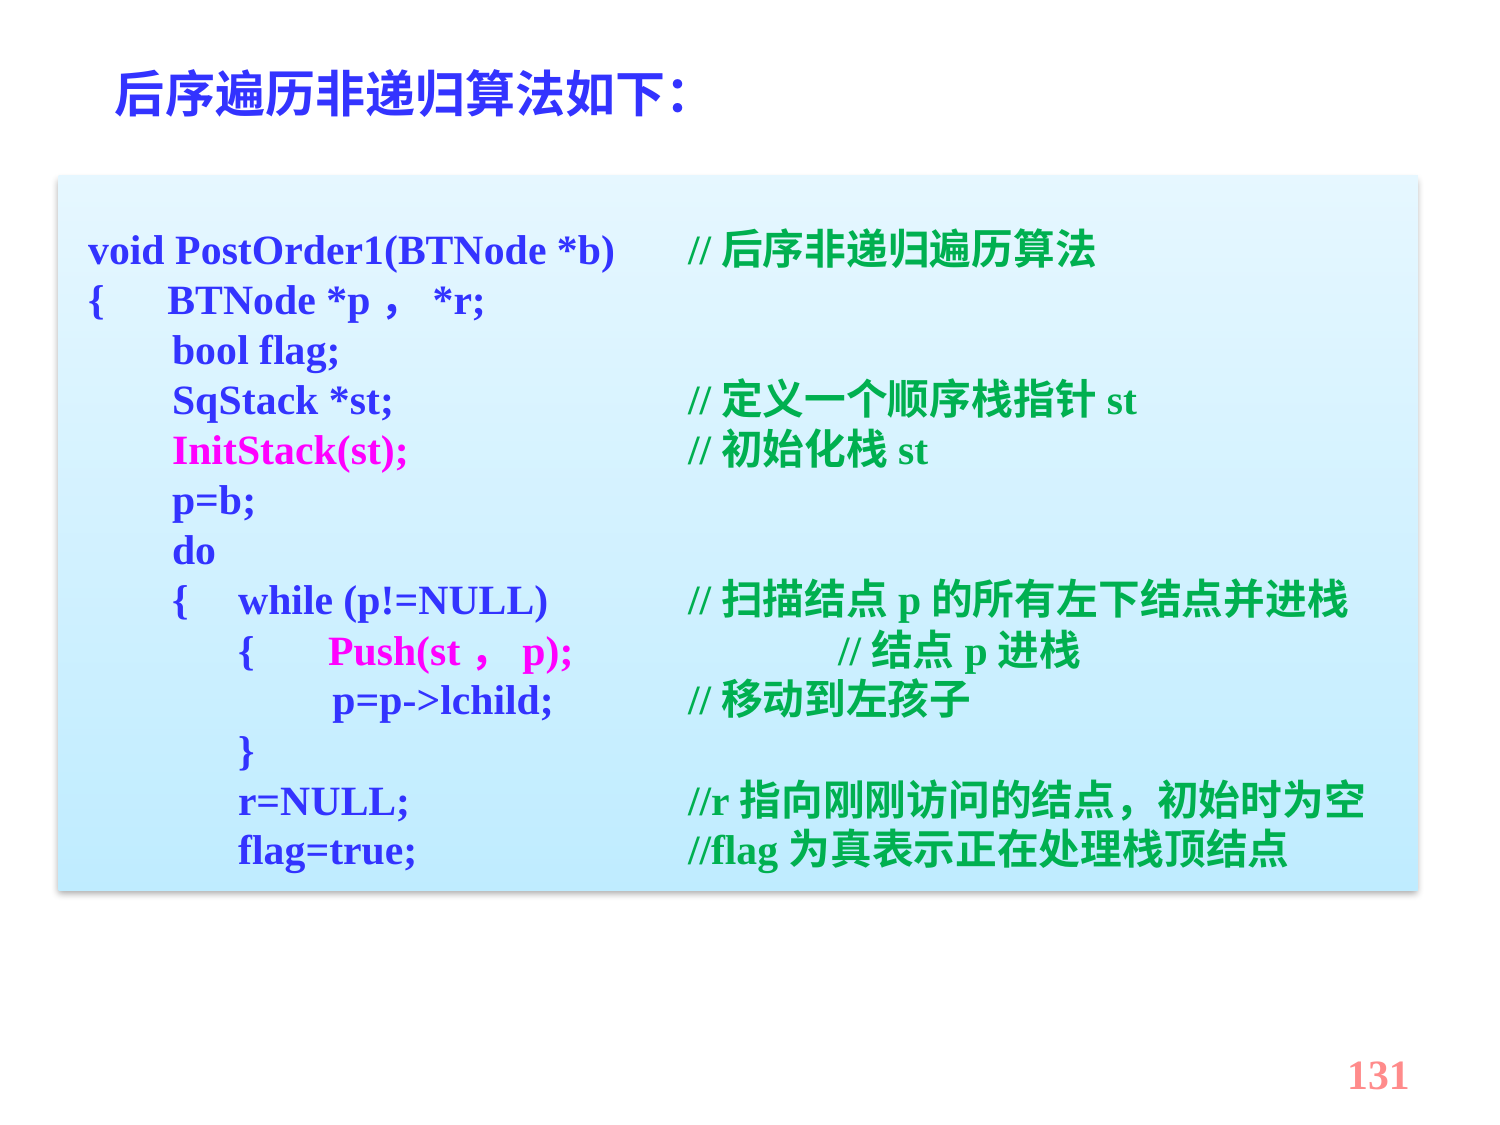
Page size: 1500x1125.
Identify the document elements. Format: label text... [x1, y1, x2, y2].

slide_number 131 [1074, 1042, 1425, 1103]
text_box void PostOrder1(BTNode *b) //后序非递归遍历算法 { BTNode *p，*r; bool flag; SqStack *st; //定义一个顺序栈指针st InitStack(st); //初始化栈st p=b; do { while (p!=NULL) //扫描结点p的所有左下结点并进栈 { Push(st，p); //结点p进栈 p=p->lchild; //移动到左孩子 } r=NULL; //r指向刚刚访问的结点，初始时为空 flag=true; //flag为真表示正在处理栈顶结点 [58, 175, 1419, 892]
text_box 后序遍历非递归算法如下： [100, 54, 844, 130]
